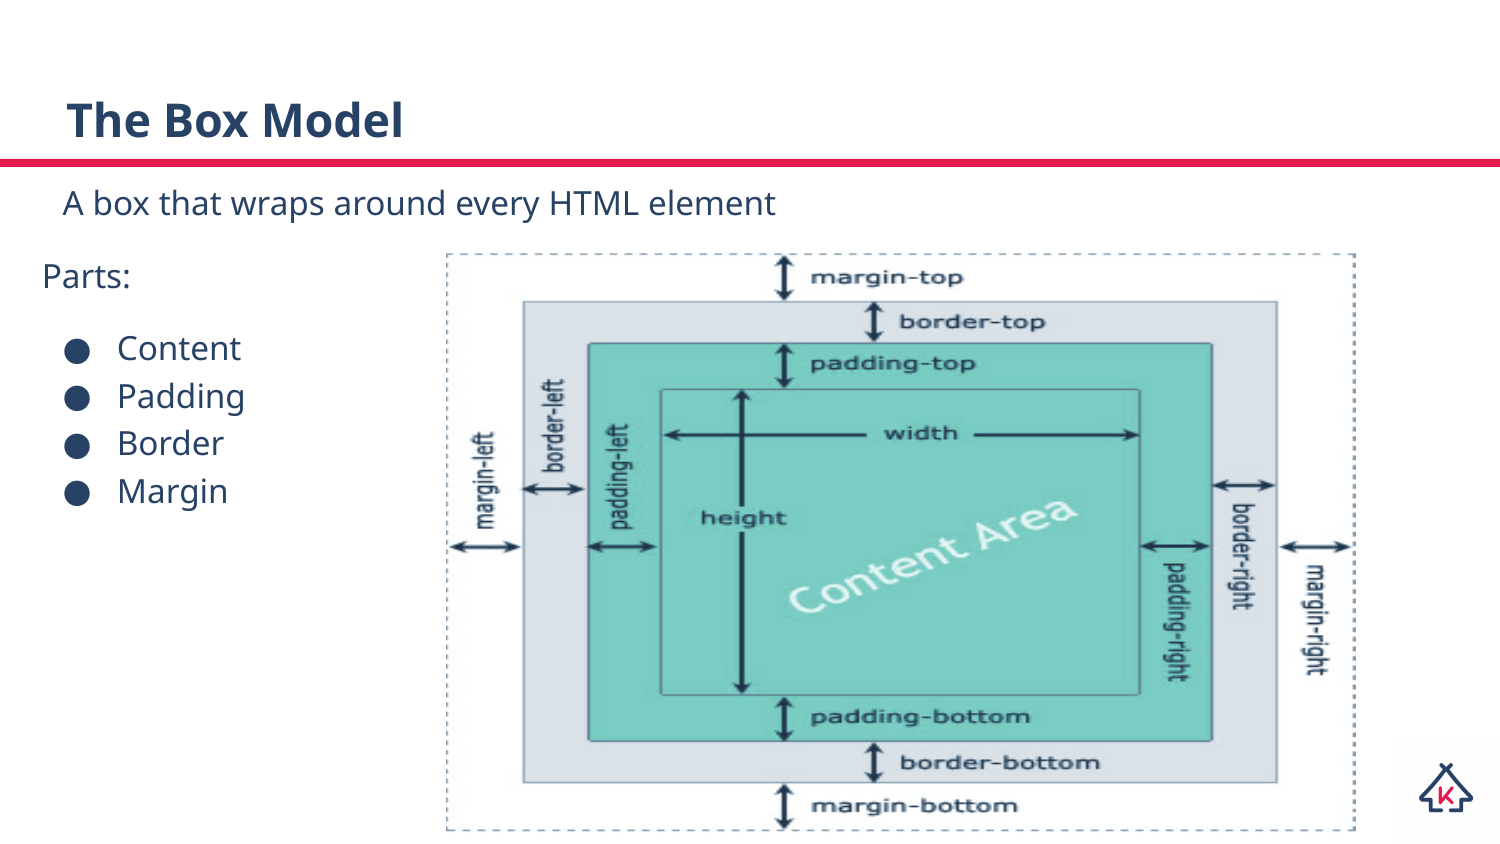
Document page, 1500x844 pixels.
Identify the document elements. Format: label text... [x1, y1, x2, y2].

text_box [0, 158, 51, 167]
title The Box Model [51, 72, 1449, 167]
picture [445, 252, 1356, 833]
text_box [1449, 158, 1500, 167]
list A box that wraps around every HTML element Parts: Content Padding Border Margin [26, 162, 1425, 724]
picture [1393, 737, 1500, 844]
